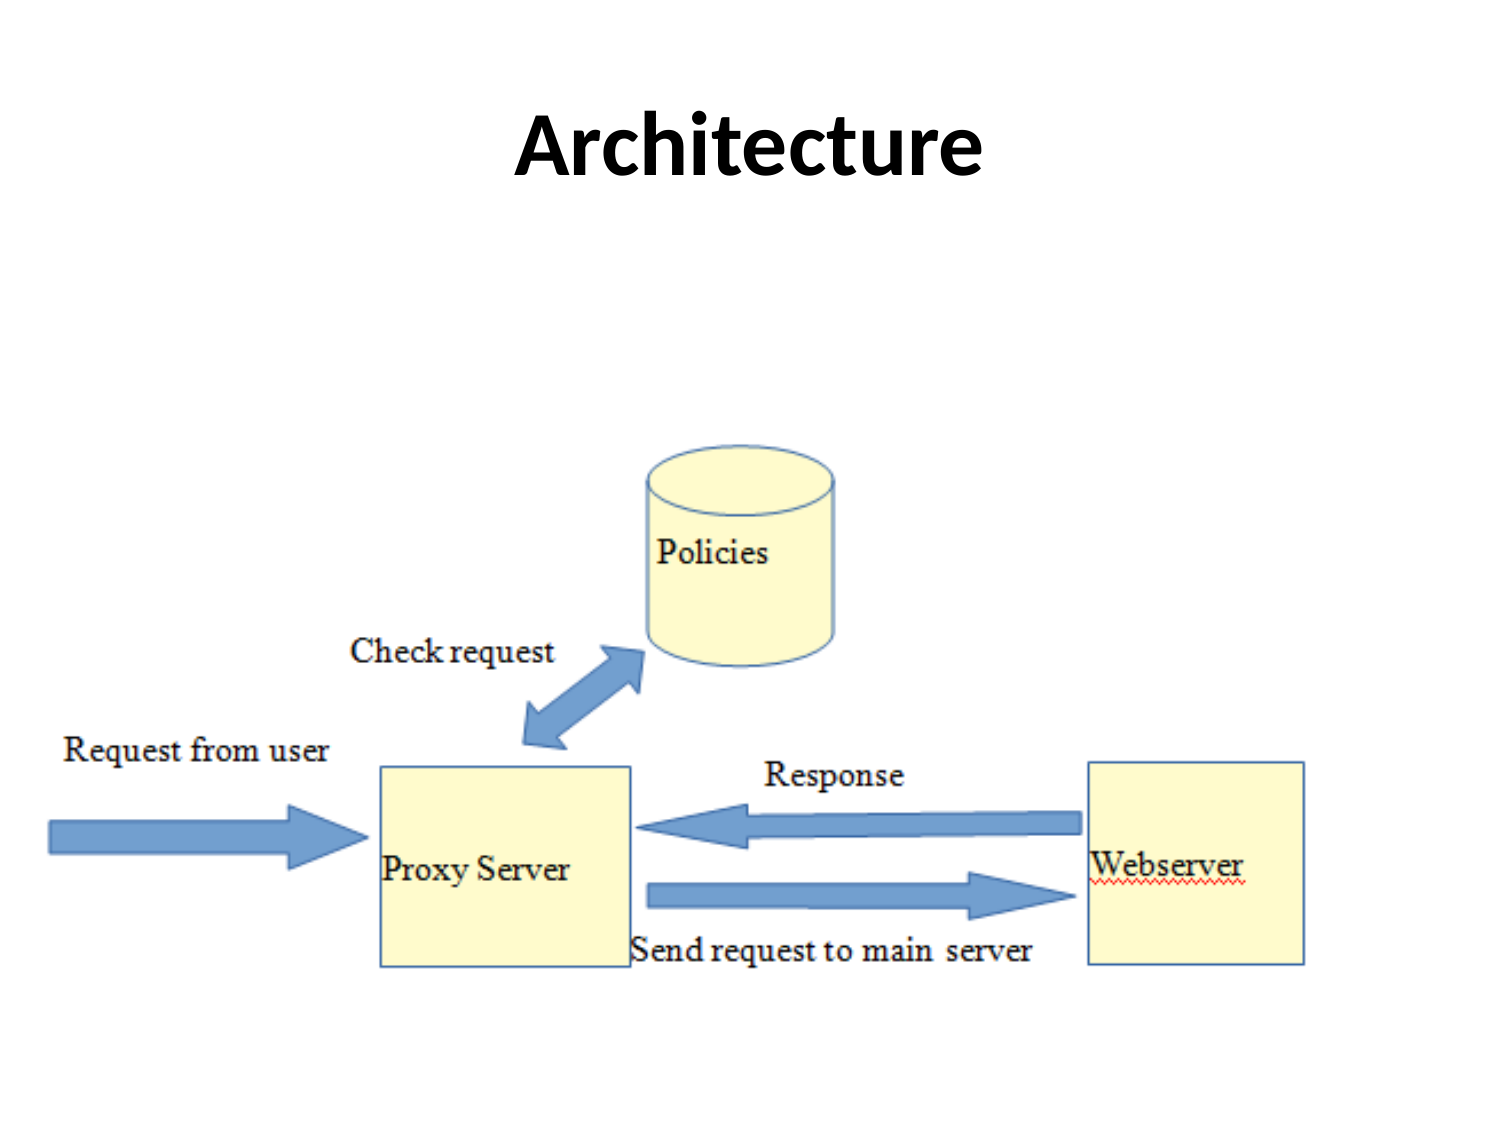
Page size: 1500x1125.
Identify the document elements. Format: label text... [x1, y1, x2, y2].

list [0, 388, 1482, 1092]
title Architecture [75, 45, 1425, 233]
